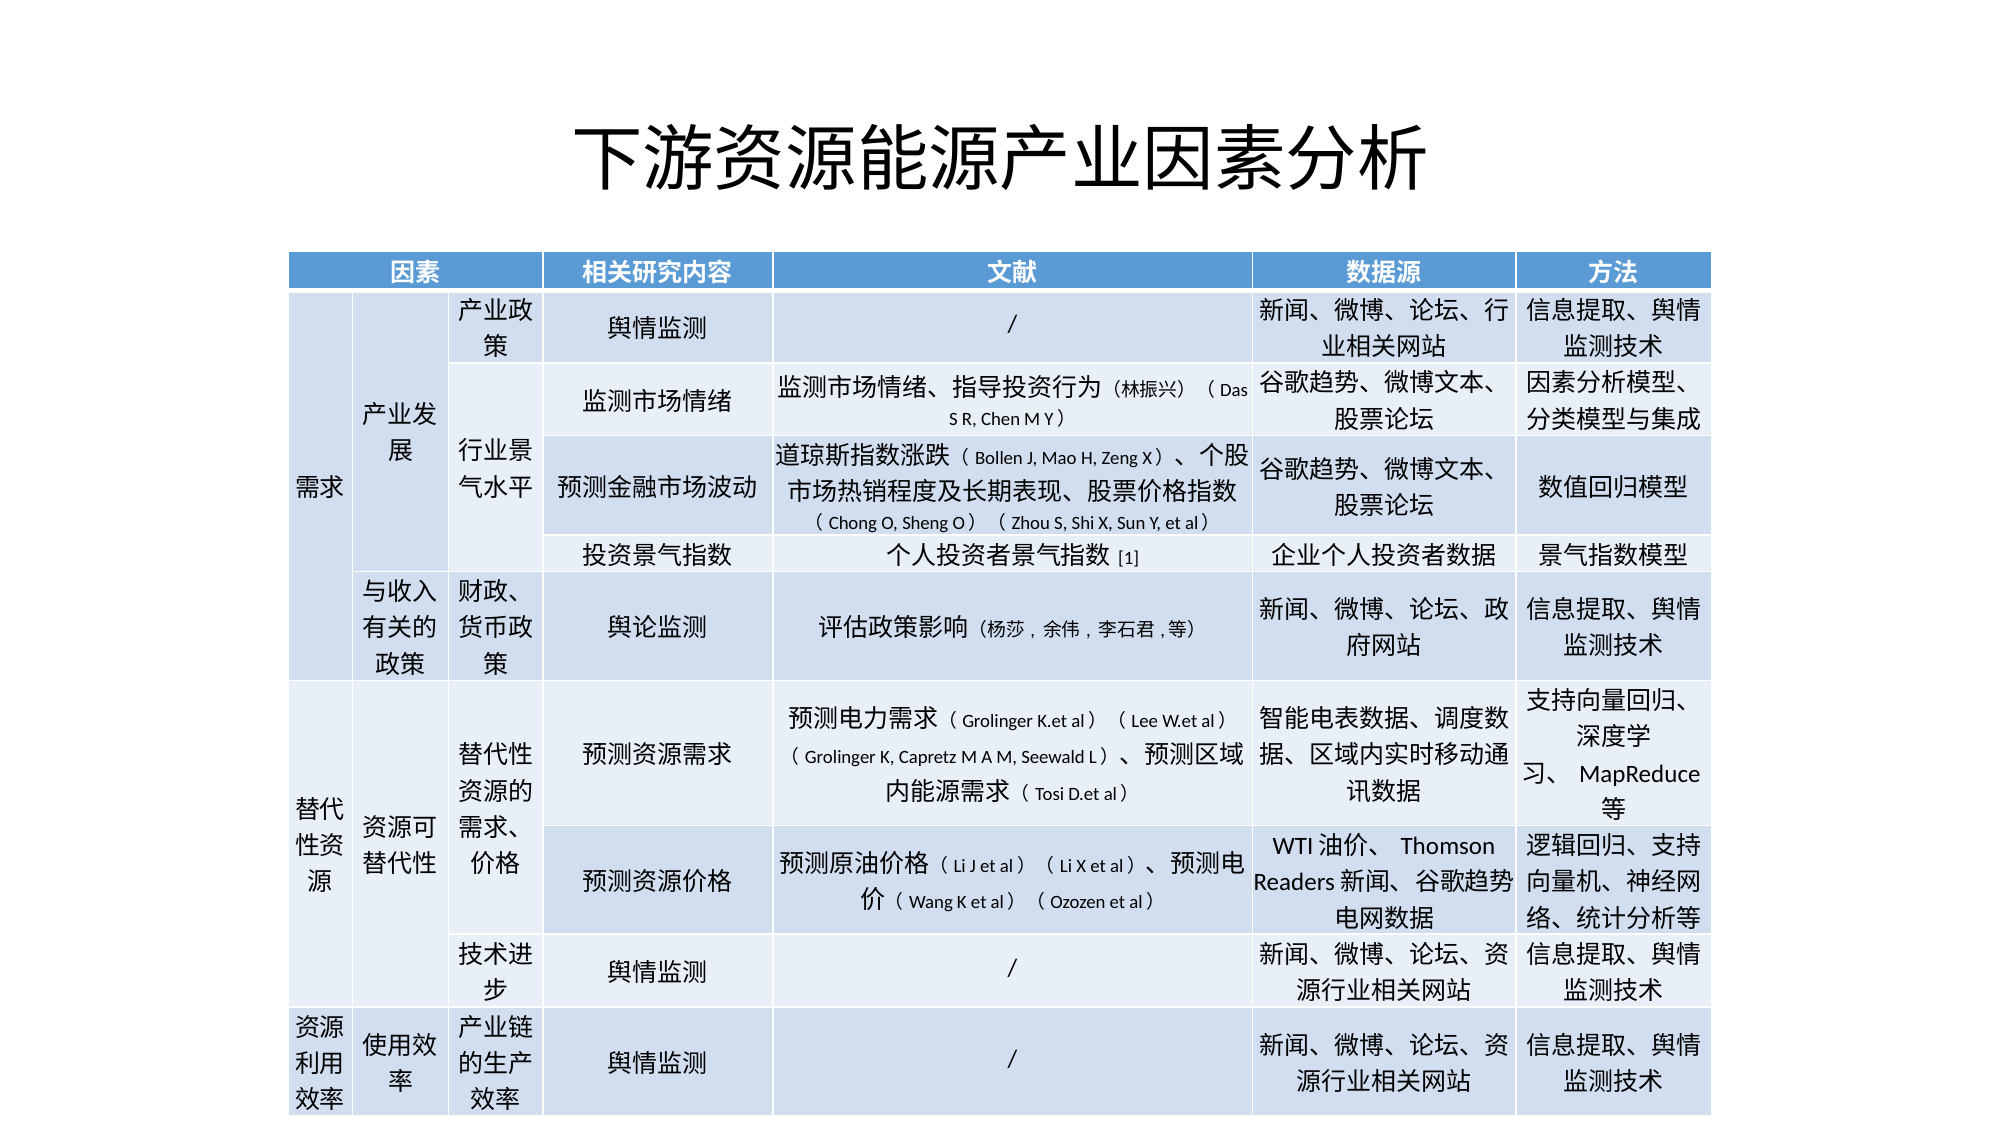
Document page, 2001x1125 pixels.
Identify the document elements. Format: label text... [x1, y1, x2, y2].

table_cell 预测原油价格（Li J et al）（Li X et al）、预测电价（Wang K et al）（Ozozen et al） [774, 826, 1252, 933]
table_cell 投资景气指数 [544, 536, 772, 571]
table_cell 新闻、微博、论坛、政府网站 [1253, 572, 1515, 680]
table_cell 监测市场情绪 [544, 364, 772, 435]
table_cell 信息提取、舆情监测技术 [1517, 935, 1711, 1006]
table_cell 监测市场情绪、指导投资行为（林振兴）（Das S R, Chen M Y） [774, 364, 1252, 435]
table_cell 预测电力需求（Grolinger K.et al）（Lee W.et al）（Grolinger K, Capretz M A M, Seewald L）、预测区域内能源需求（Tosi D.et al） [774, 681, 1252, 825]
table_cell 舆情监测 [544, 1008, 772, 1115]
table_cell 信息提取、舆情监测技术 [1517, 572, 1711, 680]
table_cell 个人投资者景气指数[1] [774, 536, 1252, 571]
table_cell 技术进步 [449, 935, 542, 1006]
table_cell 谷歌趋势、微博文本、股票论坛 [1253, 364, 1515, 435]
table_cell 景气指数模型 [1517, 536, 1711, 571]
table_cell 评估政策影响（杨莎, 余伟, 李石君,等） [774, 572, 1252, 680]
table_cell 谷歌趋势、微博文本、股票论坛 [1253, 436, 1515, 534]
table_header 数据源 [1253, 252, 1515, 288]
table_cell 新闻、微博、论坛、资源行业相关网站 [1253, 935, 1515, 1006]
table_cell 逻辑回归、支持向量机、神经网络、统计分析等 [1517, 826, 1711, 933]
table_cell 信息提取、舆情监测技术 [1517, 1008, 1711, 1115]
table_cell 新闻、微博、论坛、行业相关网站 [1253, 293, 1515, 362]
table_cell 产业政策 [449, 293, 542, 362]
table_cell 需求 [289, 293, 352, 680]
table_cell 替代性资源的需求、价格 [449, 681, 542, 933]
table_cell 产业链的生产效率 [449, 1008, 542, 1115]
table_header 文献 [774, 252, 1252, 288]
table_cell 企业个人投资者数据 [1253, 536, 1515, 571]
table_cell 舆情监测 [544, 293, 772, 362]
table_cell / [774, 293, 1252, 362]
table_cell 替代性资源 [289, 681, 352, 1006]
table_cell 支持向量回归、深度学习、MapReduce等 [1517, 681, 1711, 825]
table_cell 资源利用效率 [289, 1008, 352, 1115]
table_cell 新闻、微博、论坛、资源行业相关网站 [1253, 1008, 1515, 1115]
table_cell 财政、货币政策 [449, 572, 542, 680]
table_header 相关研究内容 [544, 252, 772, 288]
table_cell 智能电表数据、调度数据、区域内实时移动通讯数据 [1253, 681, 1515, 825]
table_cell 预测资源需求 [544, 681, 772, 825]
table_cell 行业景气水平 [449, 364, 542, 571]
table_cell 舆情监测 [544, 935, 772, 1006]
table_cell 数值回归模型 [1517, 436, 1711, 534]
table_cell 因素分析模型、分类模型与集成 [1517, 364, 1711, 435]
table_cell 舆论监测 [544, 572, 772, 680]
table_cell 使用效率 [353, 1008, 448, 1115]
table_cell 道琼斯指数涨跌（Bollen J, Mao H, Zeng X）、个股市场热销程度及长期表现、股票价格指数（Chong O, Sheng O）（Zhou S, Shi X, Sun Y, et al） [774, 436, 1252, 534]
table_cell 信息提取、舆情监测技术 [1517, 293, 1711, 362]
table_cell 与收入有关的政策 [353, 572, 448, 680]
table_cell 资源可替代性 [353, 681, 448, 1006]
table_header 方法 [1517, 252, 1711, 288]
title 下游资源能源产业因素分析 [265, 114, 1735, 208]
table_cell 产业发展 [353, 293, 448, 571]
table_cell / [774, 1008, 1252, 1115]
table_cell / [774, 935, 1252, 1006]
table_cell WTI油价、Thomson Readers新闻、谷歌趋势、电网数据 [1253, 826, 1515, 933]
table_cell 预测金融市场波动 [544, 436, 772, 534]
table_header 因素 [289, 252, 542, 288]
table_cell 预测资源价格 [544, 826, 772, 933]
